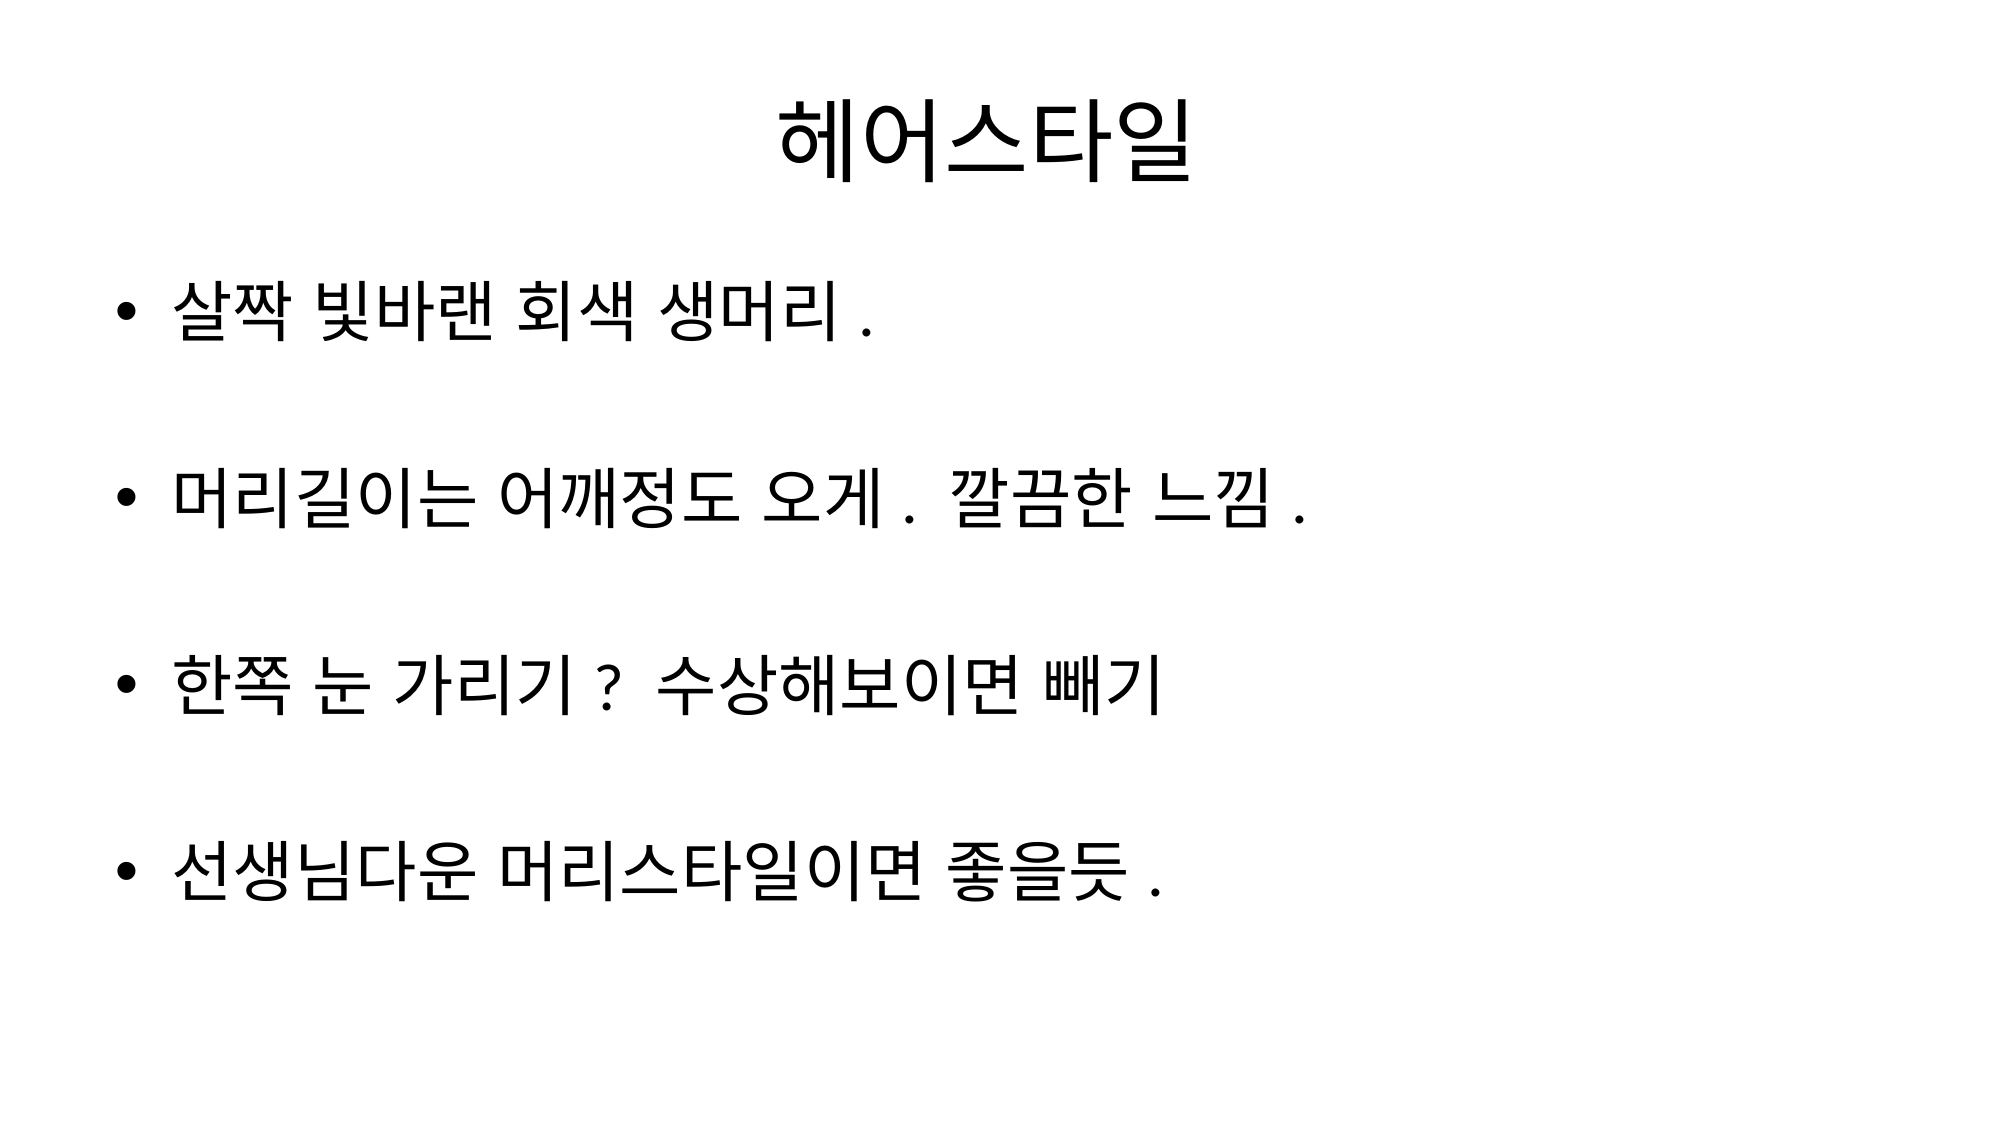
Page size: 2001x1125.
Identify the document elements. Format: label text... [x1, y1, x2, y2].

list 살짝 빛바랜 회색 생머리. 머리길이는 어깨정도 오게. 깔끔한 느낌. 한쪽 눈 가리기? 수상해보이면 빼기 선생님다운 머리스타일이면 좋을듯. [99, 262, 1900, 1005]
title 헤어스타일 [99, 45, 1900, 233]
